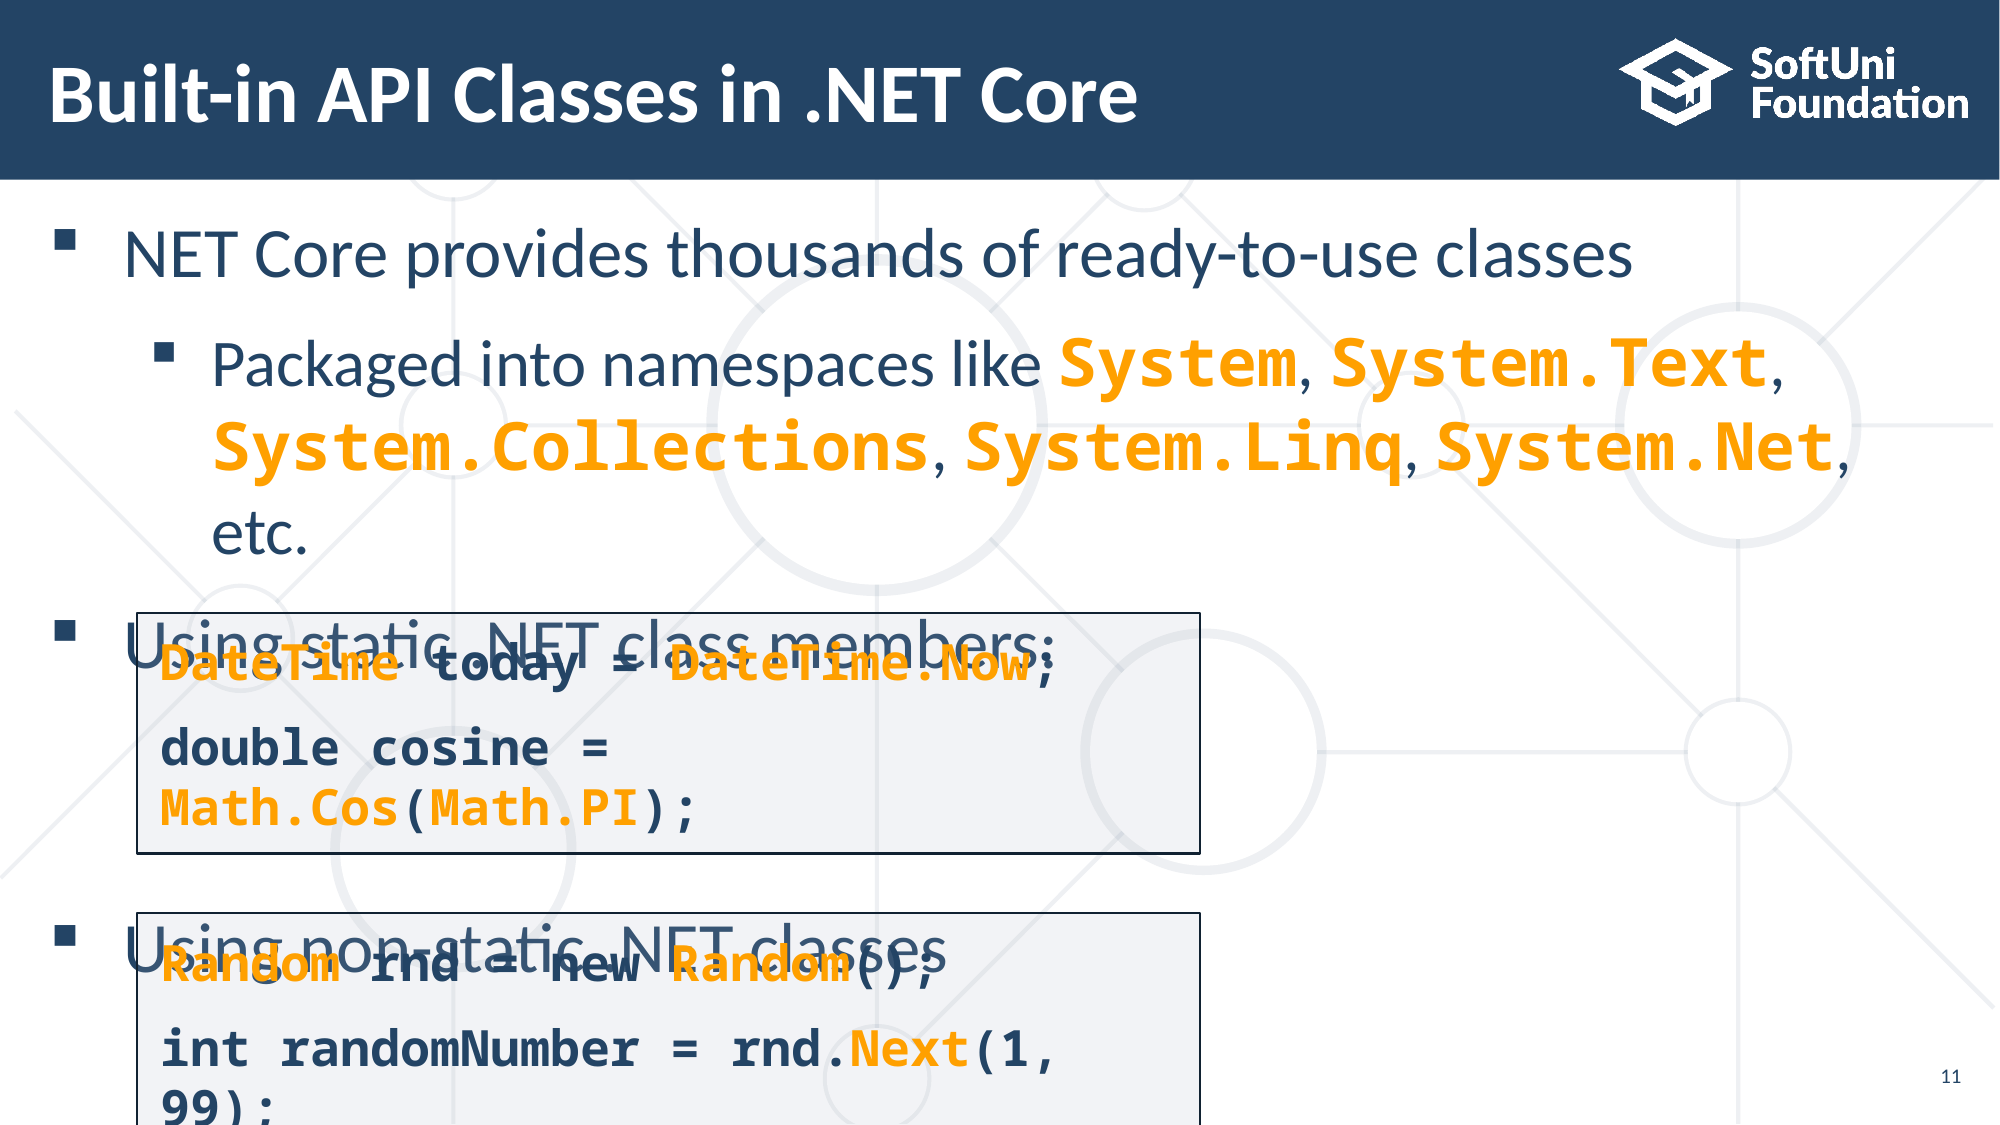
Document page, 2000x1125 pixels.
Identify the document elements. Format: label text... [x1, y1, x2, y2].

list NET Core provides thousands of ready-to-use classes Packaged into namespaces like System, System.Text, System.Collections, System.Linq, System.Net, etc. Using static .NET class members: Using non-static .NET classes [31, 196, 1970, 1050]
title Built-in API Classes in .NET Core [31, 16, 1591, 162]
text_box Random rnd = new Random(); int randomNumber = rnd.Next(1, 99); [137, 913, 1200, 1125]
text_box DateTime today = DateTime.Now; double cosine = Math.Cos(Math.PI); [137, 613, 1200, 854]
slide_number 11 [1896, 1049, 1968, 1101]
picture [1618, 38, 1968, 126]
